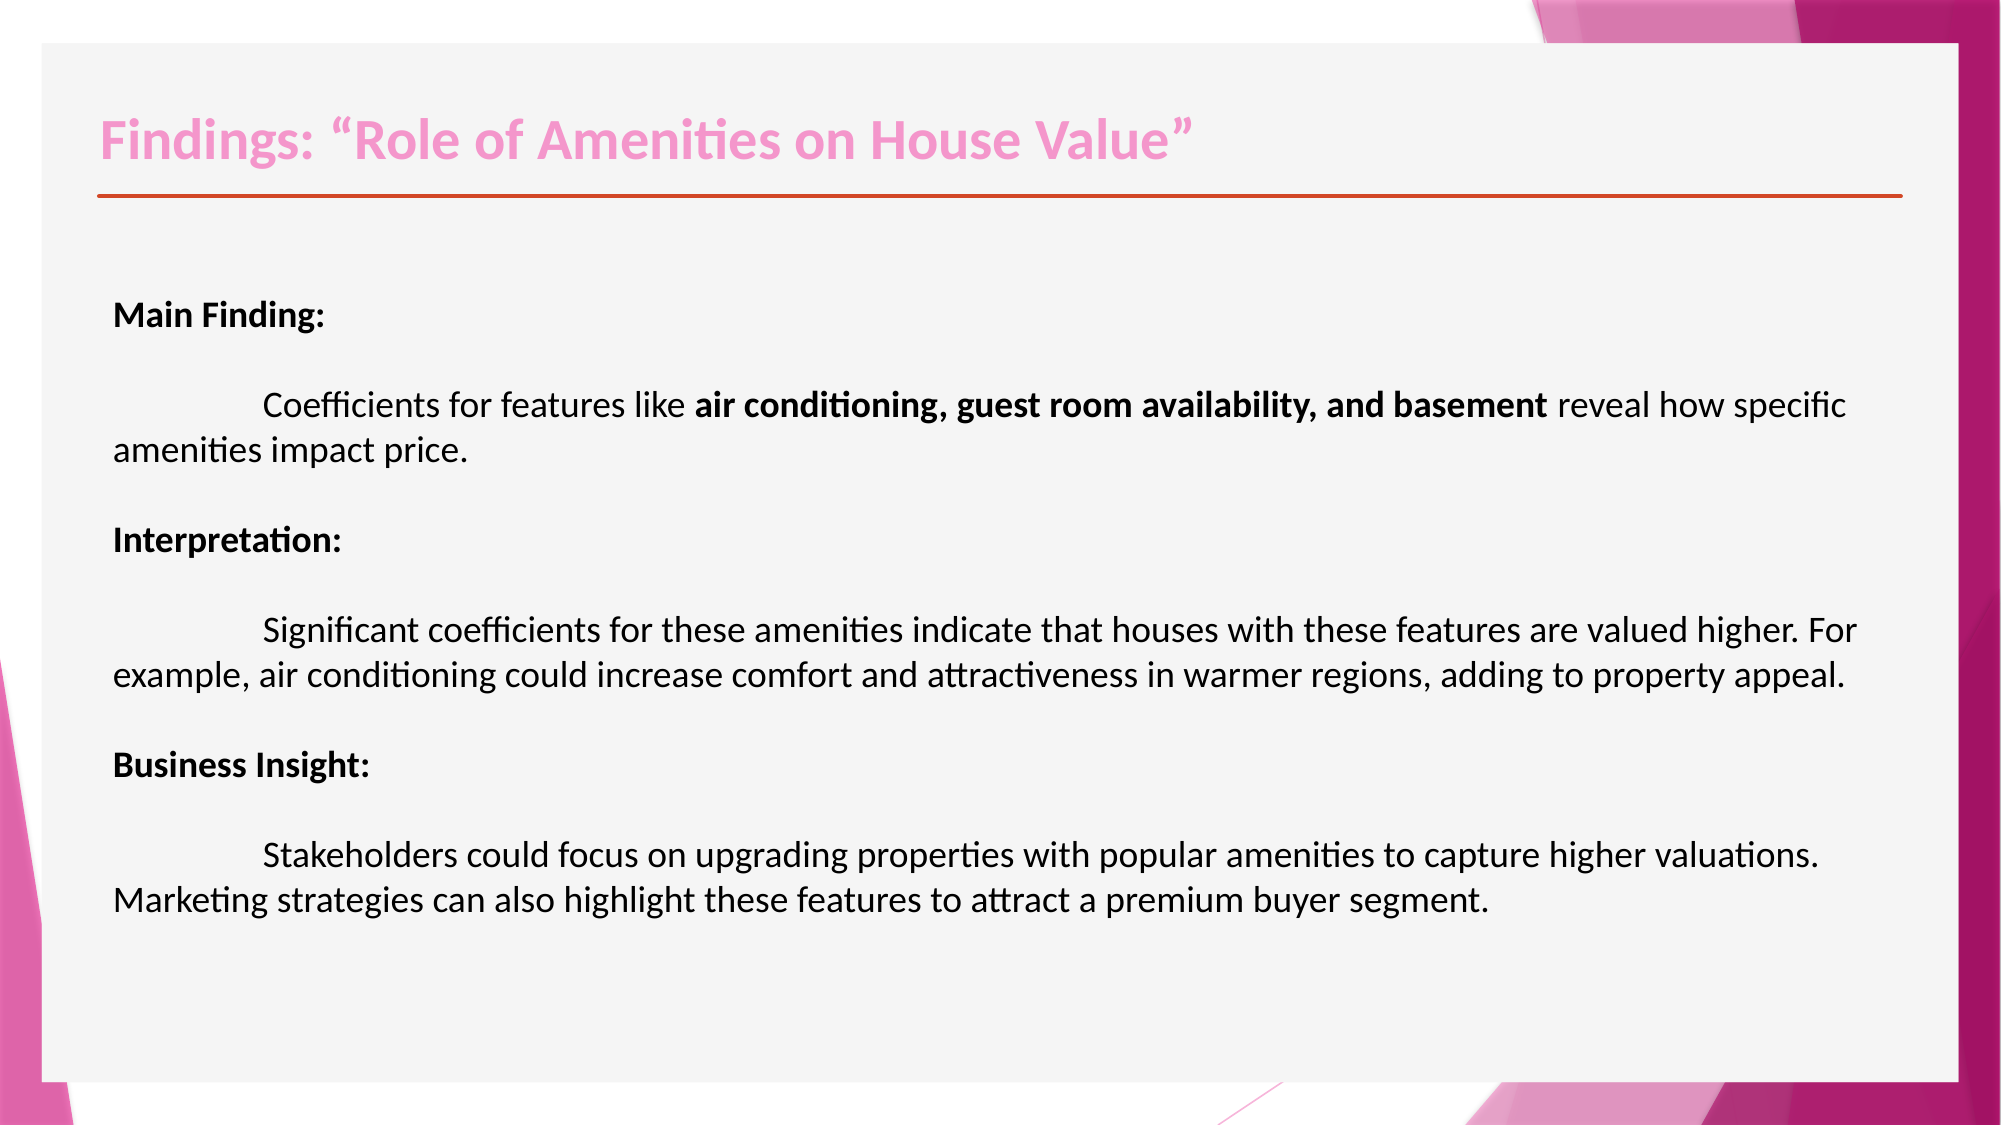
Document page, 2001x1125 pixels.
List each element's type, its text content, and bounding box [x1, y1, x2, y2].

text_box Main Finding: Coefficients for features like air conditioning, guest room availability, and basement reveal how specific amenities impact price. Interpretation: Significant coefficients for these amenities indicate that houses with these features are valued higher. For example, air conditioning could increase comfort and attractiveness in warmer regions, adding to property appeal. Business Insight: Stakeholders could focus on upgrading properties with popular amenities to capture higher valuations. Marketing strategies can also highlight these features to attract a premium buyer segment. [98, 237, 1924, 928]
text_box [88, 250, 1902, 1052]
title Findings: “Role of Amenities on House Value” [85, 73, 1843, 179]
